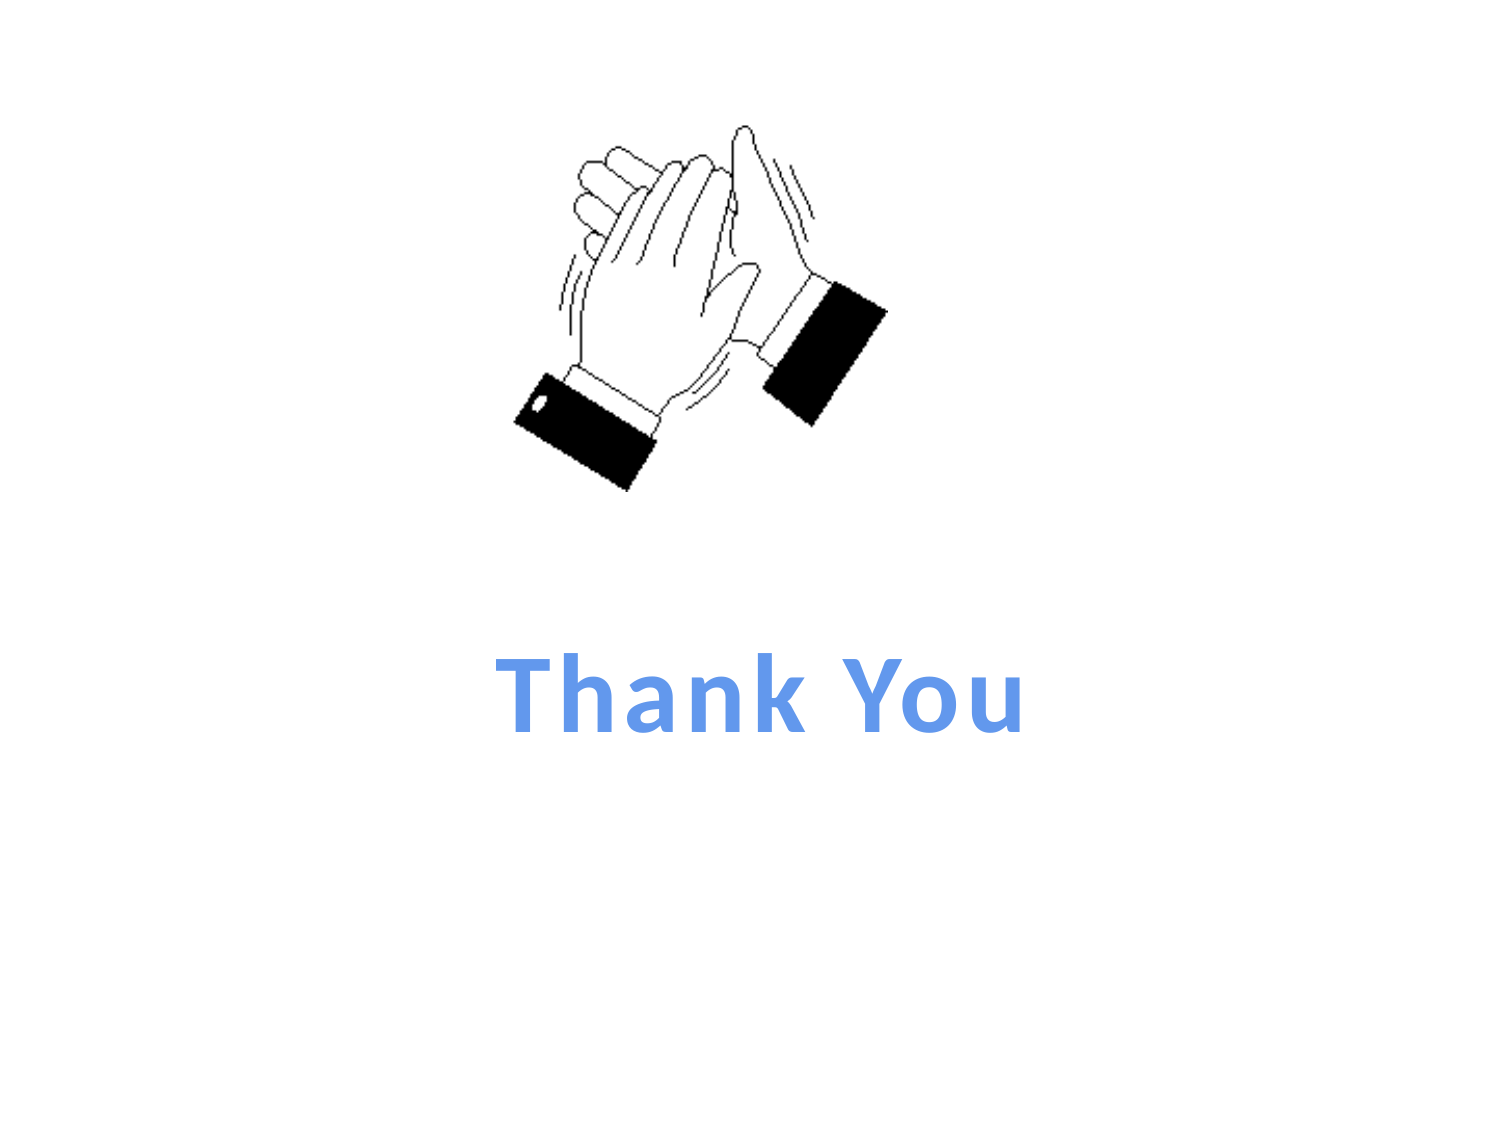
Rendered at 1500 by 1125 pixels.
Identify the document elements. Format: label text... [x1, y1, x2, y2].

picture [512, 124, 888, 492]
text_box Thank You [480, 612, 1043, 763]
